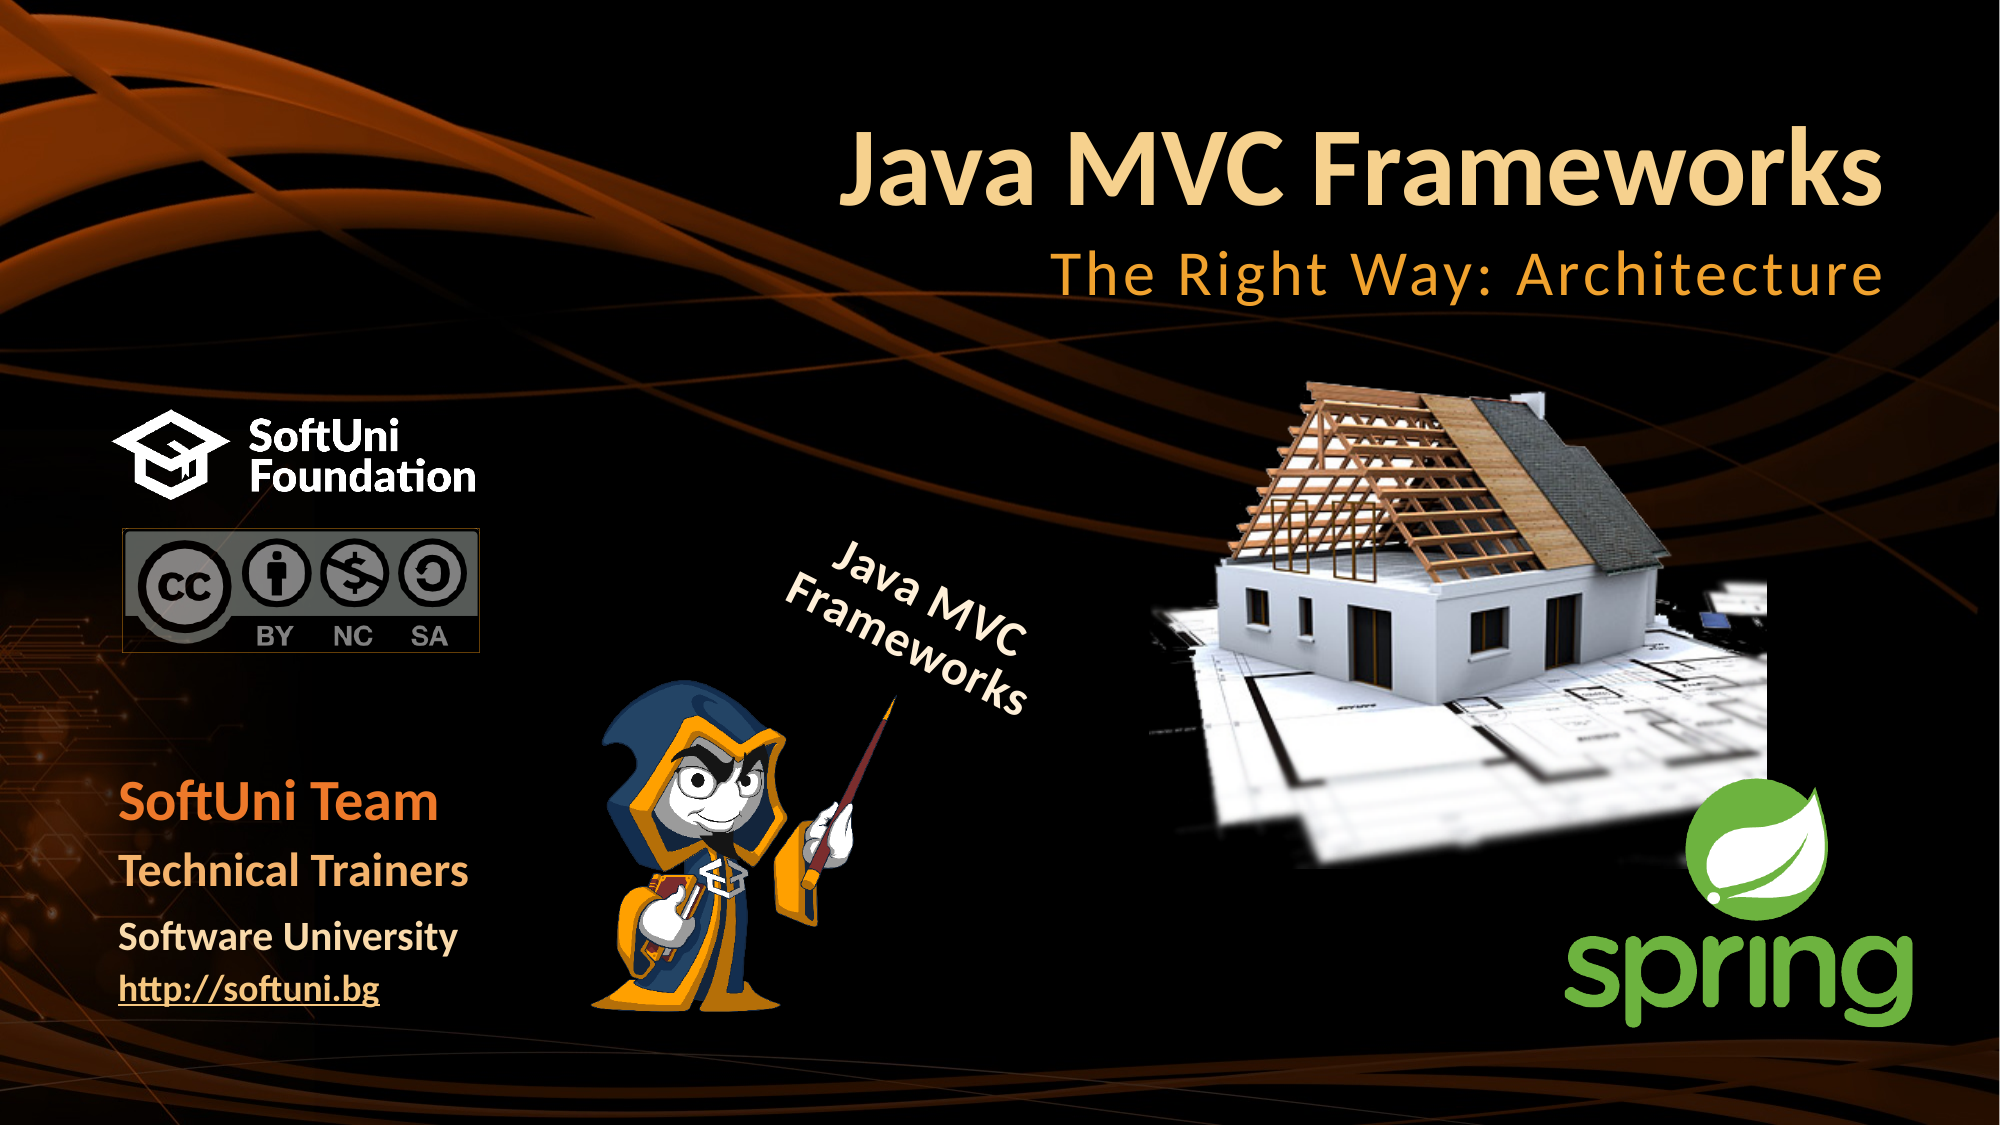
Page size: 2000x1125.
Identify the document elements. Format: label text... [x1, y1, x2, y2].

text_box Java MVC Frameworks [587, 47, 1885, 290]
text_box The Right Way: Architecture [962, 227, 1885, 353]
text_box Java MVC Frameworks [752, 499, 1087, 746]
text_box http://softuni.bg [112, 958, 554, 1013]
text_box Technical Trainers [112, 828, 554, 902]
picture [0, 0, 2000, 1125]
text_box SoftUni Team [112, 751, 554, 828]
text_box Software University [112, 902, 554, 958]
